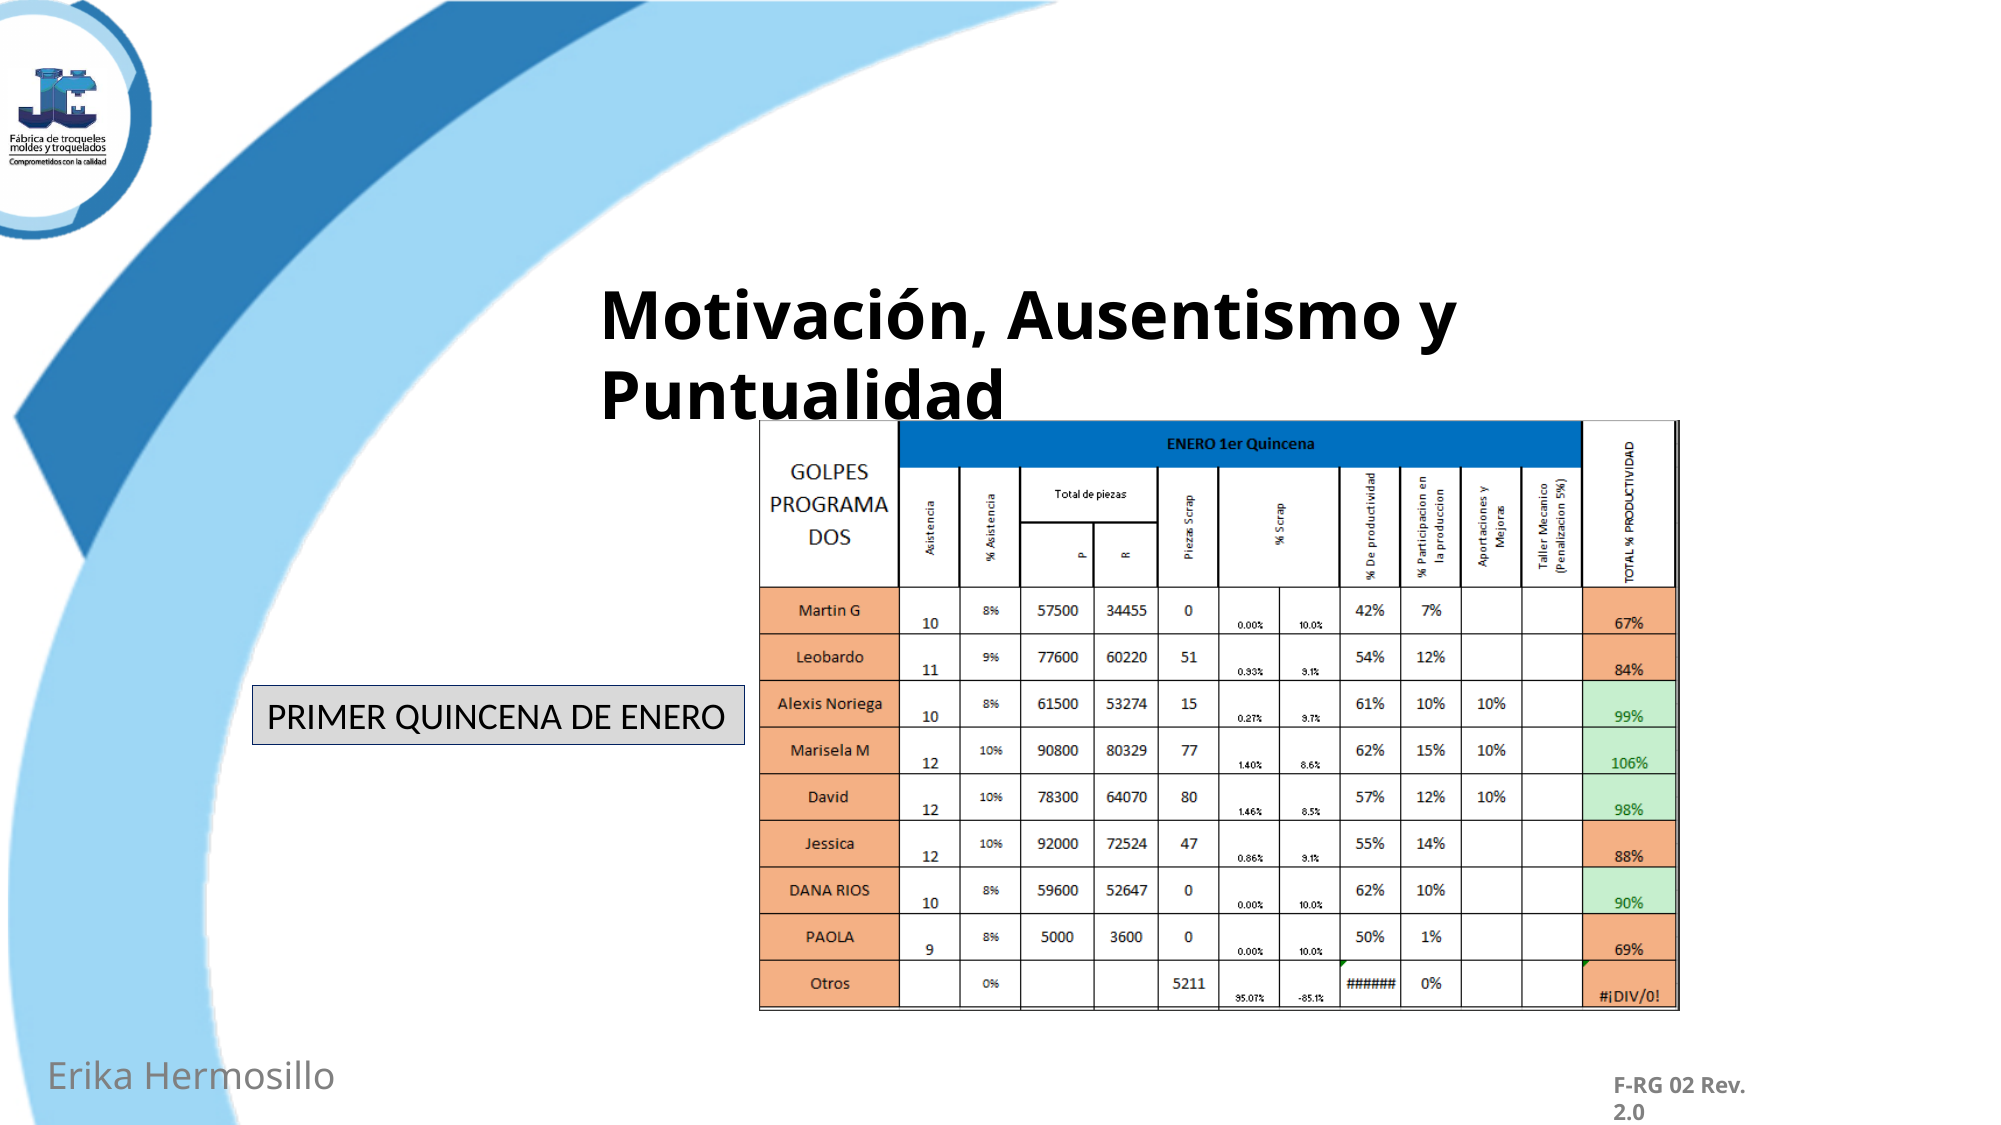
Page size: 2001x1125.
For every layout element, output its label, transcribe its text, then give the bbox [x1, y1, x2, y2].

picture [0, 0, 1880, 1123]
text_box Erika Hermosillo [32, 1044, 361, 1105]
text_box PRIMER QUINCENA DE ENERO [252, 685, 745, 745]
subtitle Motivación, Ausentismo y Puntualidad [584, 265, 1833, 375]
